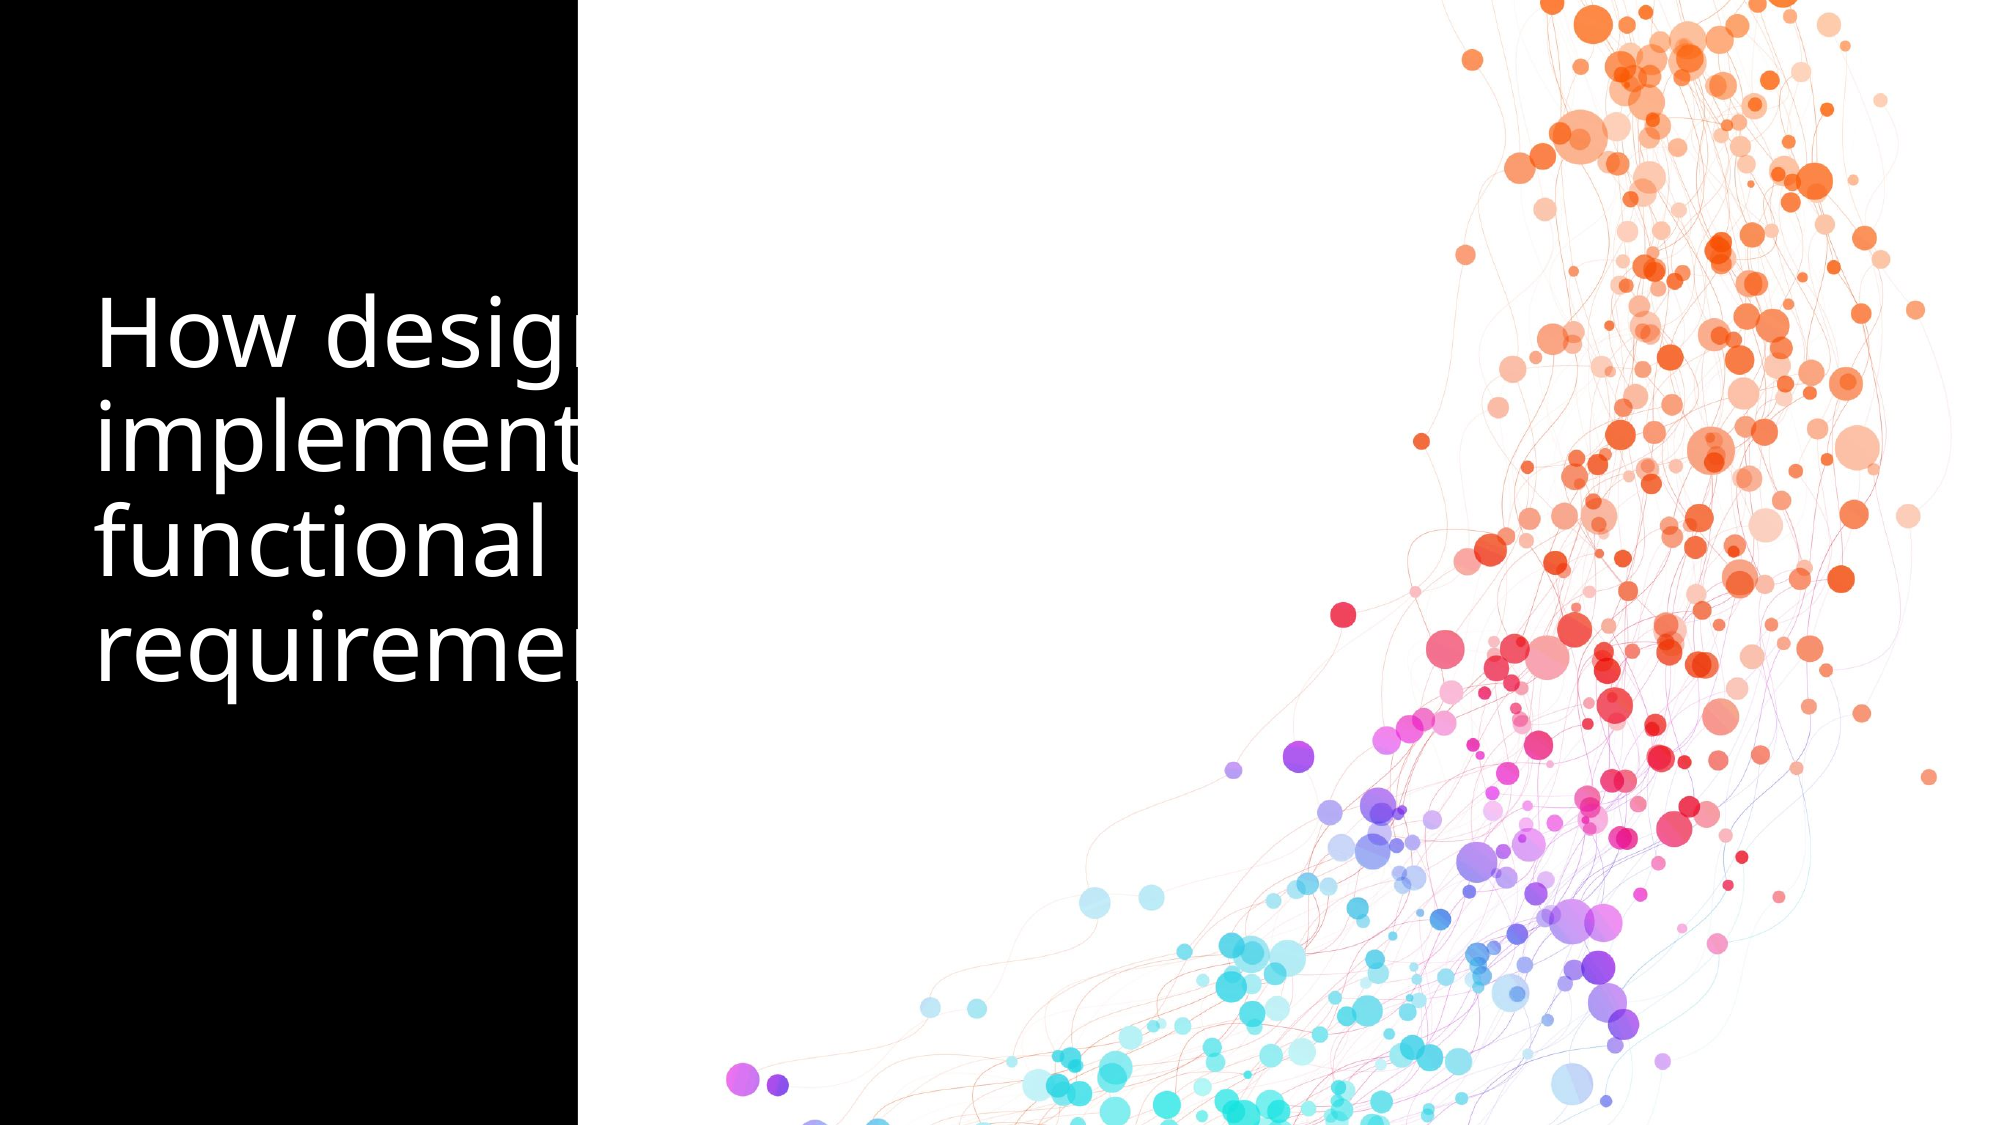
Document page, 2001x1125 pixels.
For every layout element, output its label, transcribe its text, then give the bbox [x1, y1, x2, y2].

title How design implements functional requirements [78, 184, 577, 710]
picture [577, 0, 2000, 1125]
